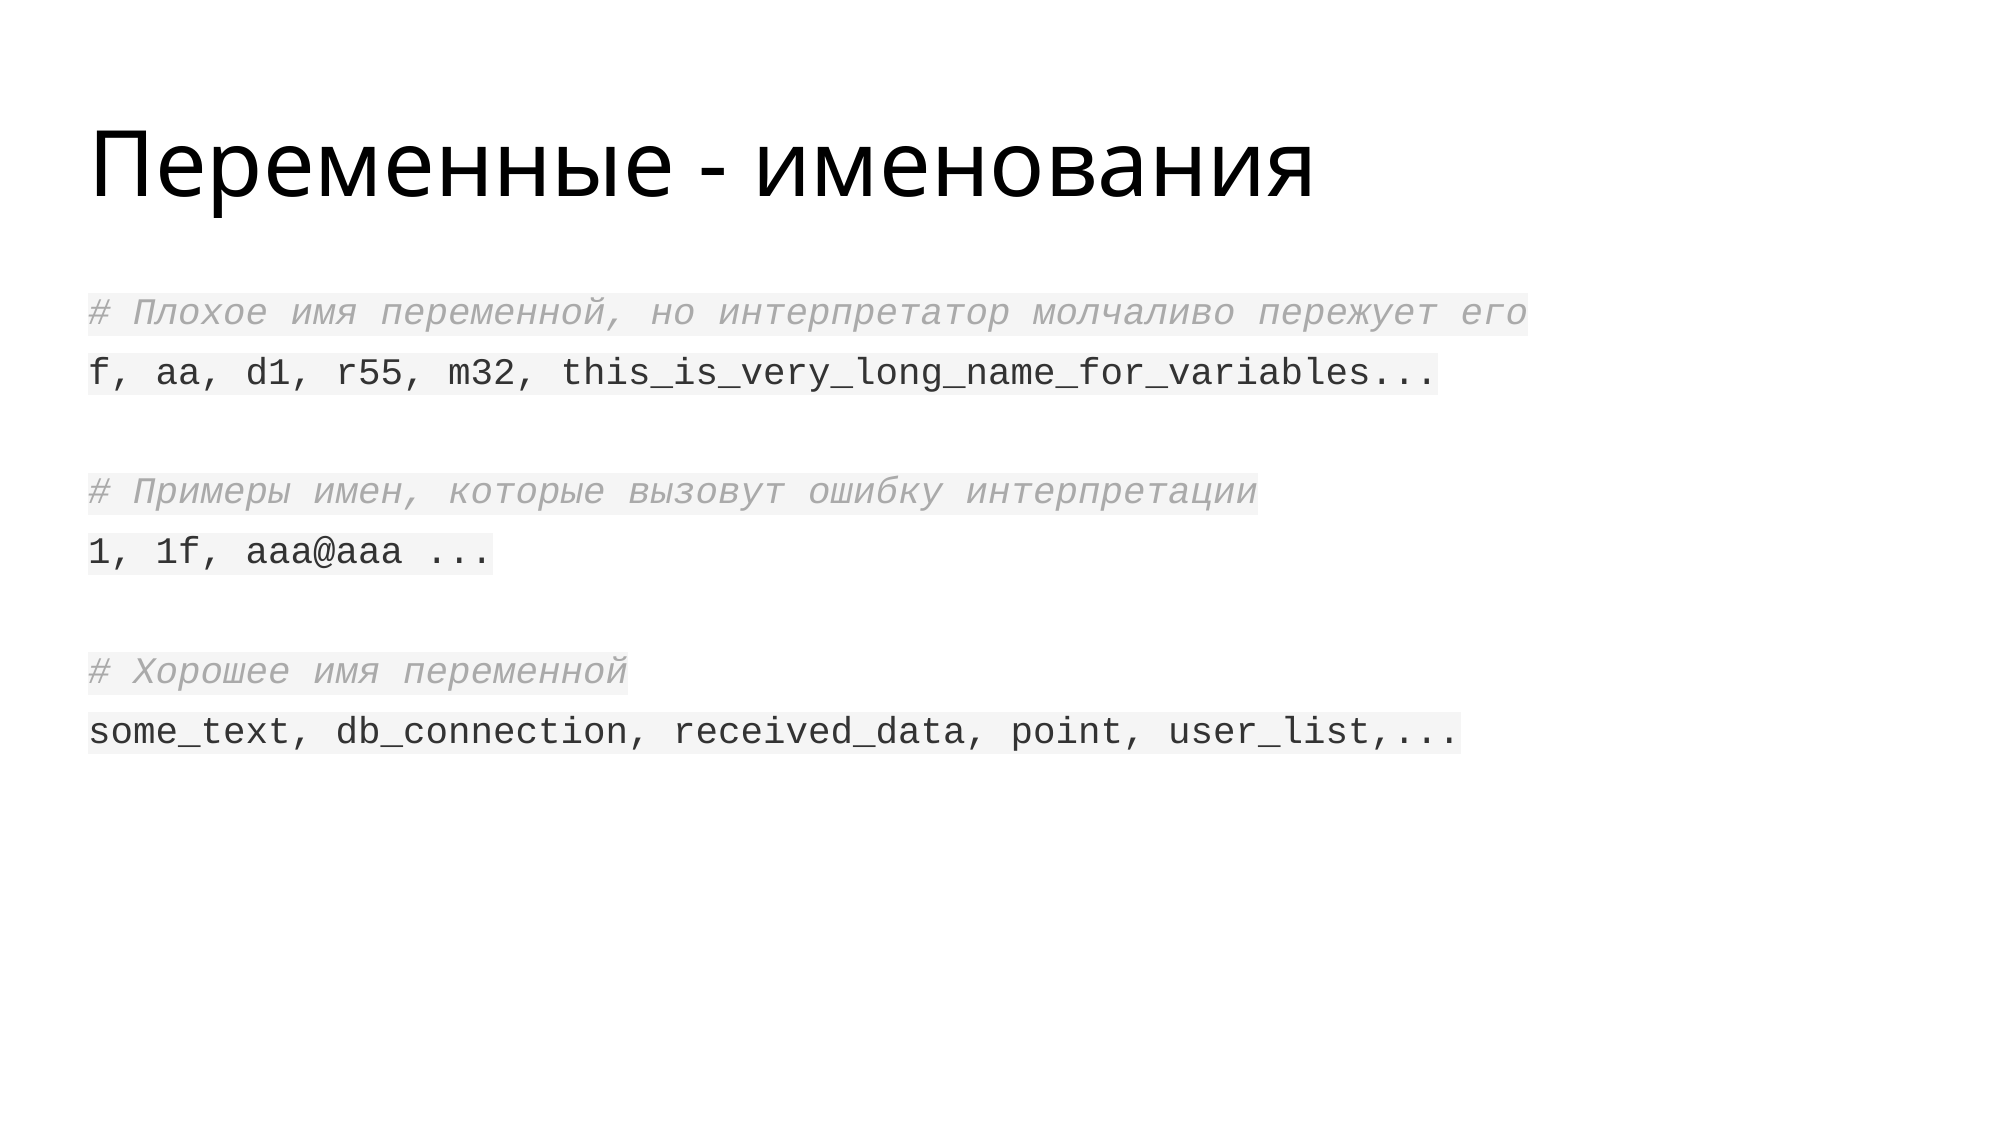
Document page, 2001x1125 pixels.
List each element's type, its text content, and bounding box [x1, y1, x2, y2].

list # Плохое имя переменной, но интерпретатор молчаливо пережует его f, aa, d1, r55, m32, this_is_very_long_name_for_variables... # Примеры имен, которые вызовут ошибку интерпретации 1, 1f, aaa@aaa ... # Хорошее имя переменной some_text, db_connection, received_data, point, user_list,... [68, 252, 1932, 1000]
title Переменные - именования [68, 97, 1932, 223]
